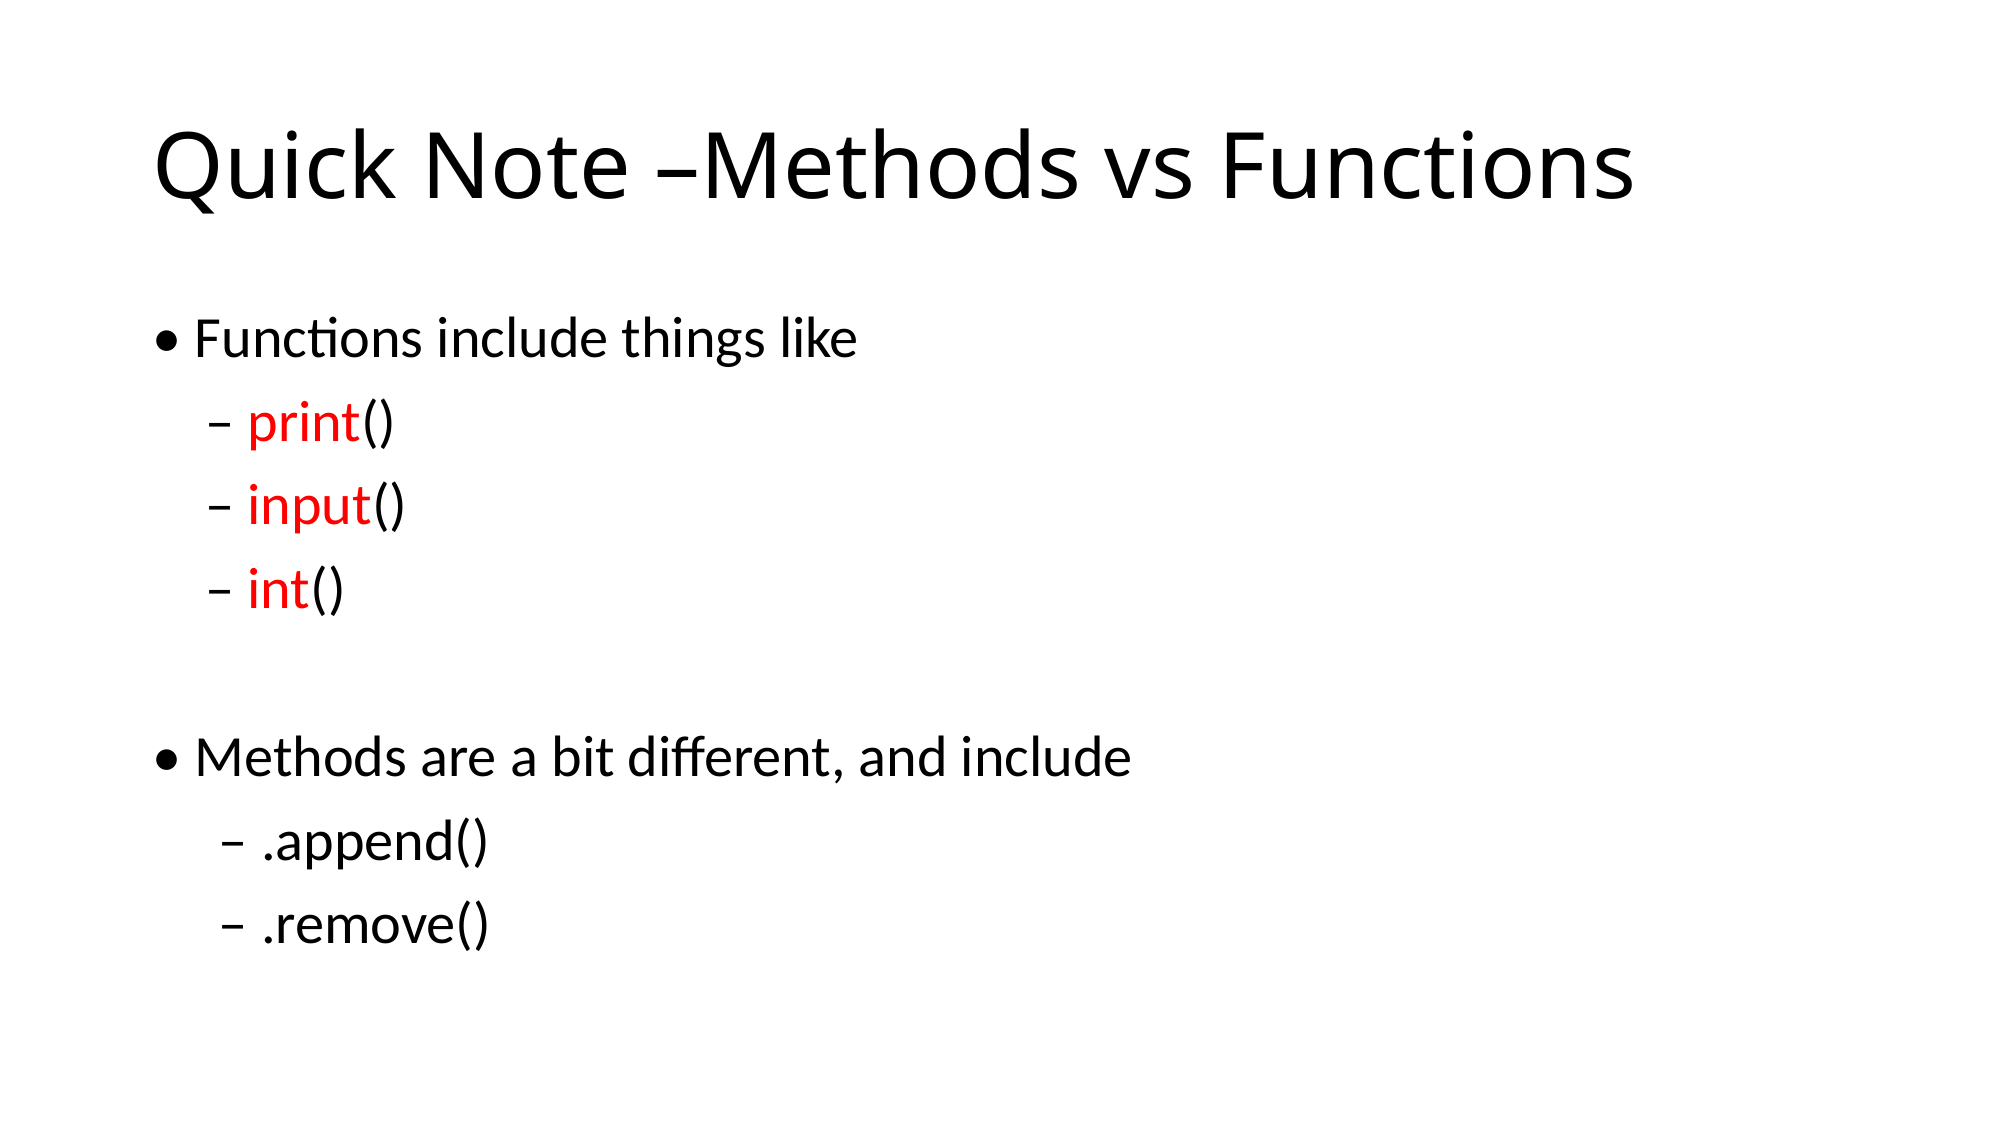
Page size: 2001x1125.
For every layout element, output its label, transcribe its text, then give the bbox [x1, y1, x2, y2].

title Quick Note –Methods vs Functions [137, 59, 1863, 278]
list • Functions include things like – print() – input() – int() • Methods are a bit different, and include – .append() – .remove() [137, 299, 1863, 1014]
